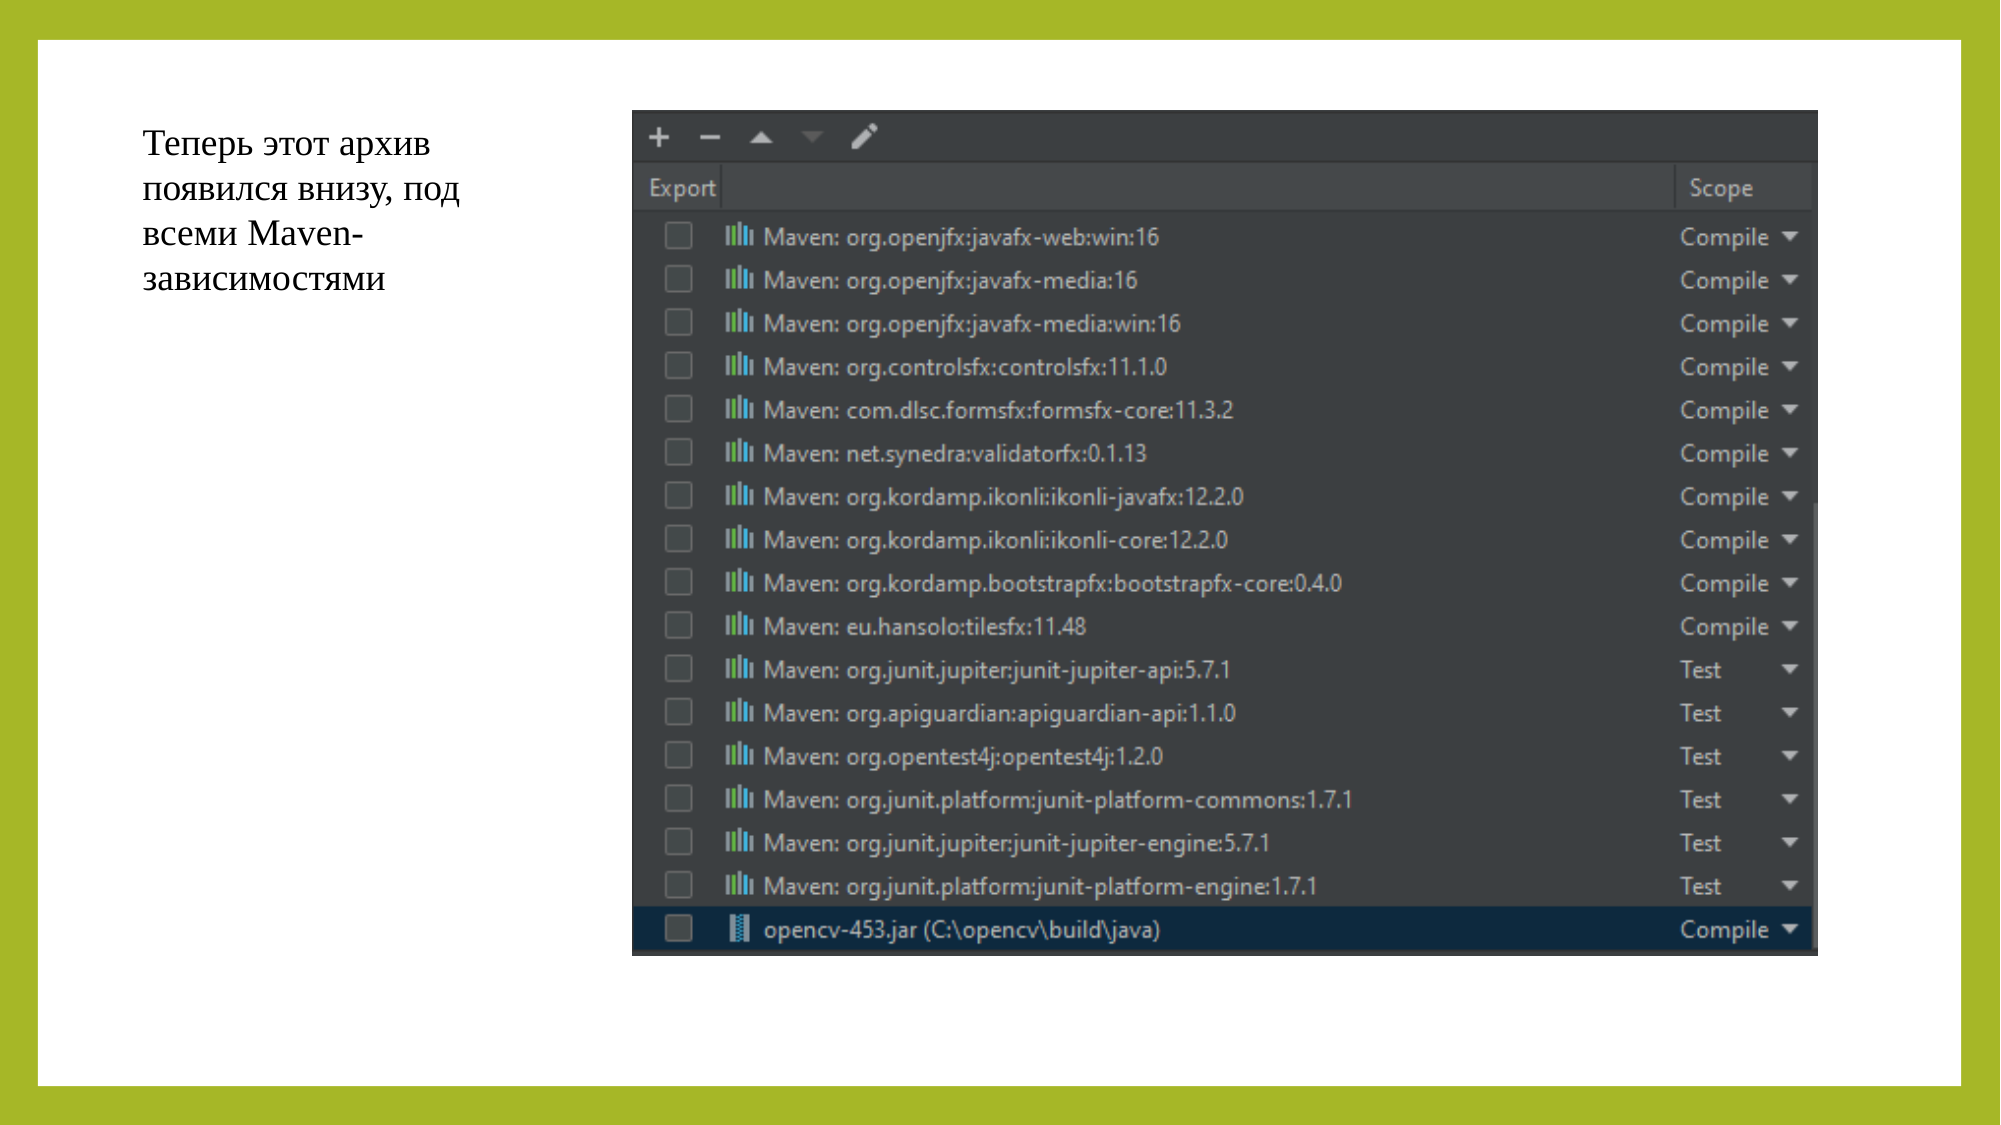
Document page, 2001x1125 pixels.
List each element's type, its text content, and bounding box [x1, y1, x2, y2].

text_box Теперь этот архив появился внизу, под всеми Maven-зависимостями [127, 110, 563, 305]
picture [632, 109, 1818, 956]
